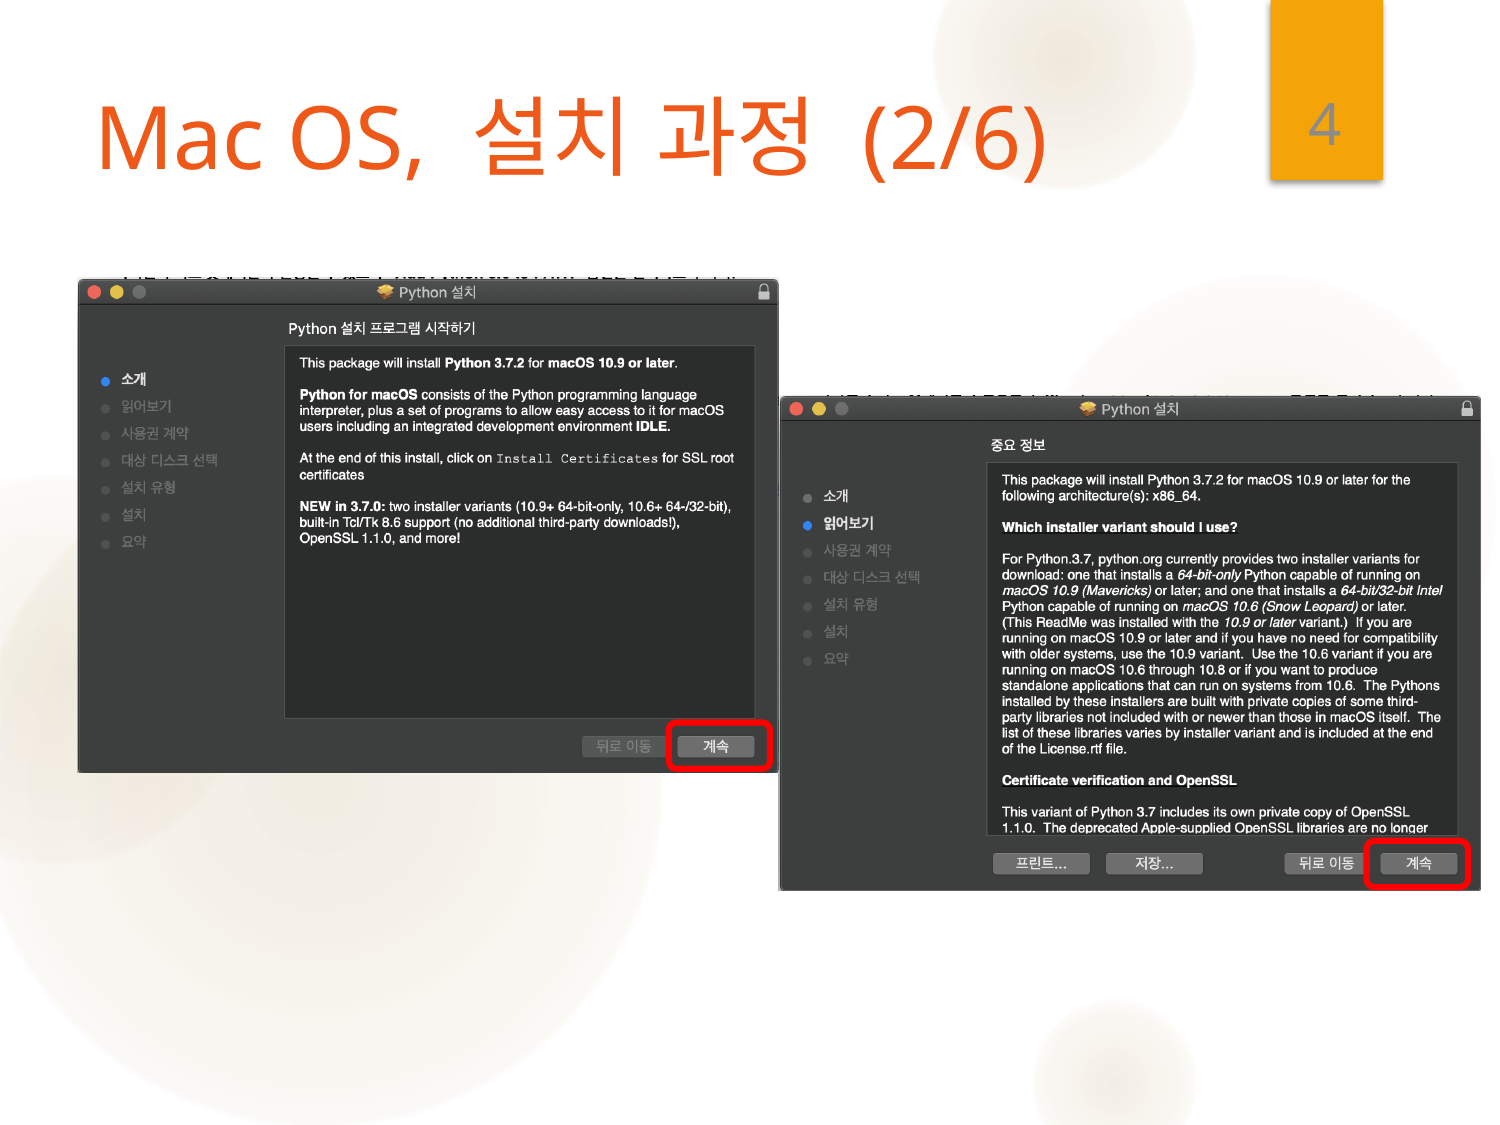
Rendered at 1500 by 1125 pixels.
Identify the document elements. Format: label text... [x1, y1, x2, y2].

picture [76, 276, 1481, 892]
title Mac OS, 설치 과정 (2/6) [79, 74, 1237, 304]
slide_number 4 [1273, 48, 1378, 175]
